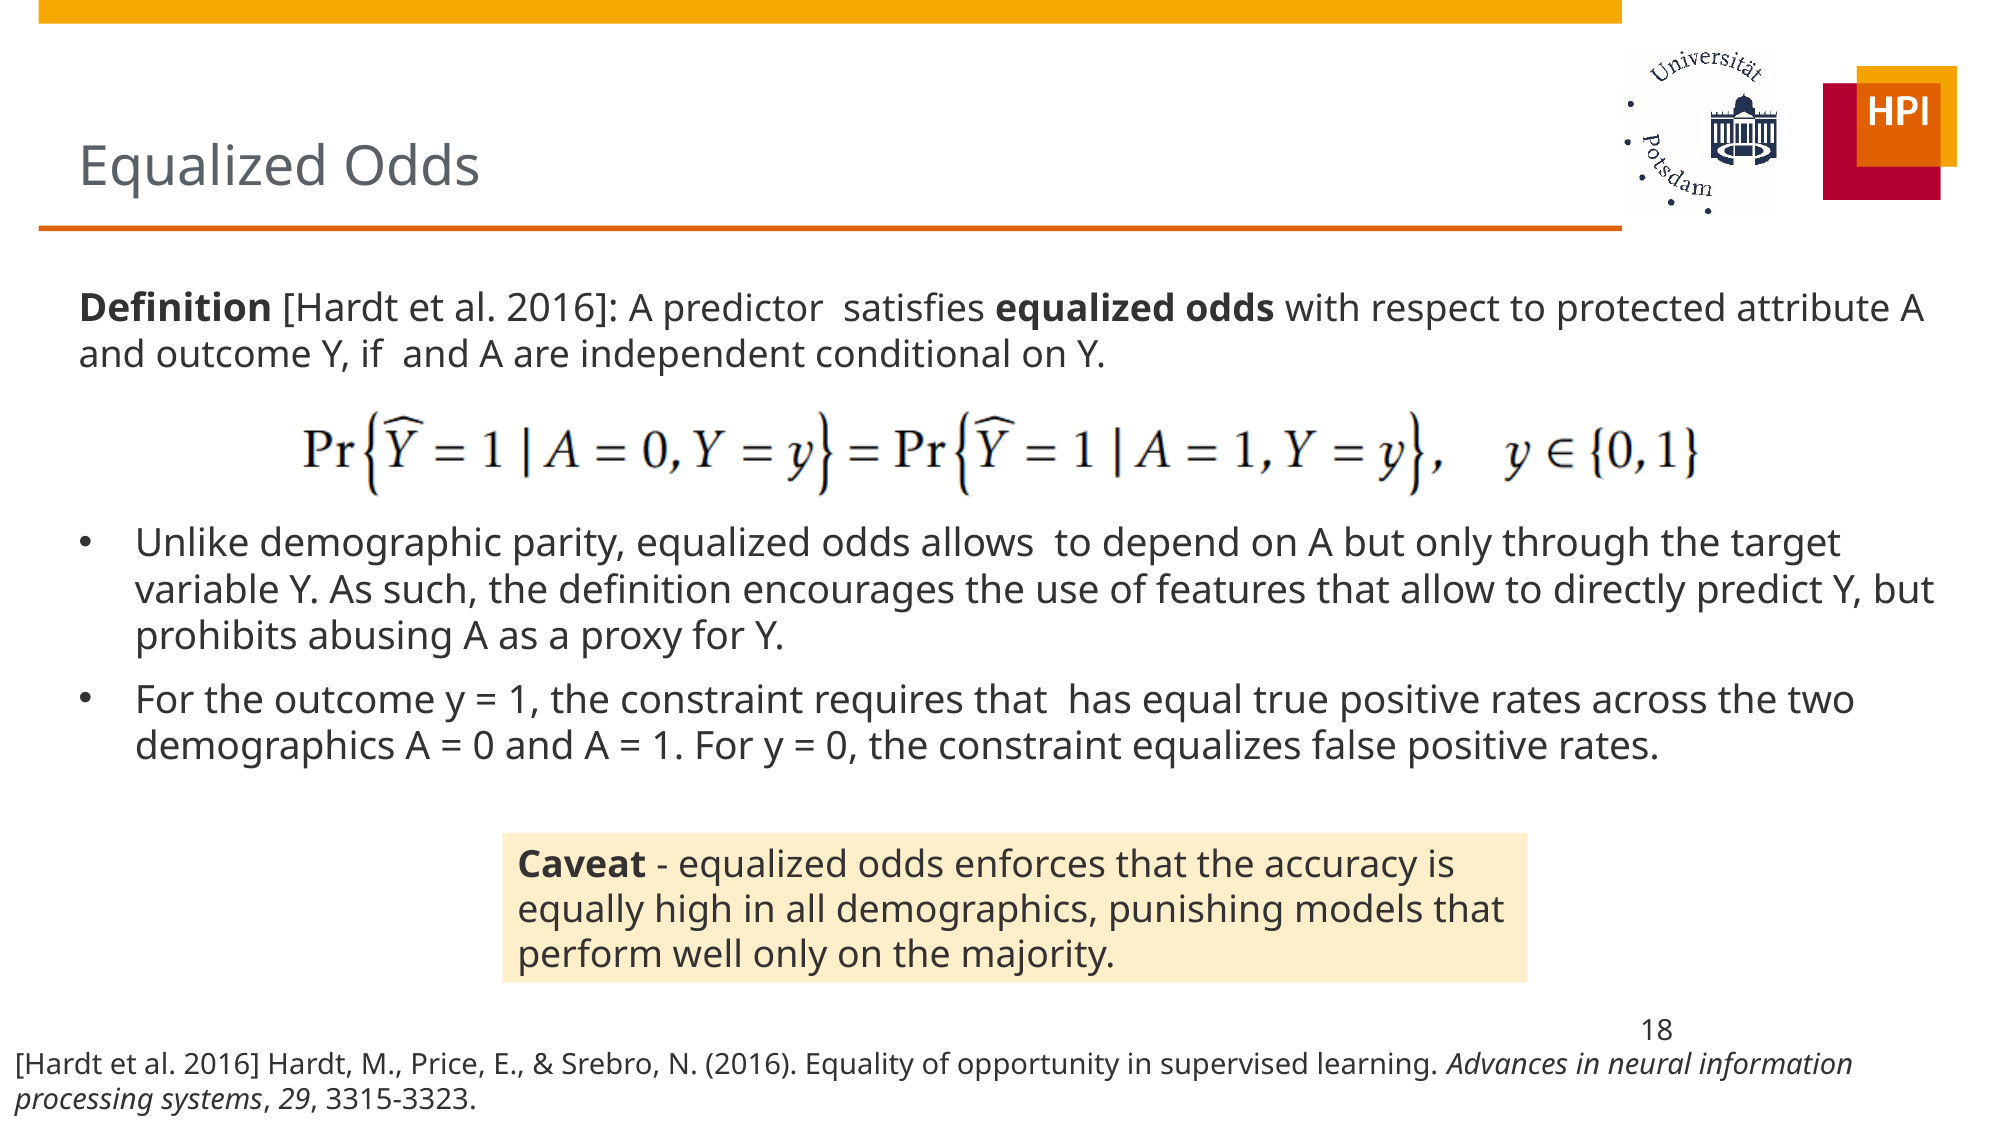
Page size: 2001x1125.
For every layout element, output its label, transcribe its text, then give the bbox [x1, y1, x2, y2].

picture [295, 401, 1705, 508]
slide_number 18 [1622, 1011, 1961, 1051]
title Equalized Odds [78, 23, 1583, 227]
picture [1622, 49, 1779, 216]
picture [1823, 66, 1957, 200]
text_box Caveat - equalized odds enforces that the accuracy is equally high in all demographics, punishing models that perform well only on the majority. [502, 833, 1528, 983]
text_box [Hardt et al. 2016] Hardt, M., Price, E., & Srebro, N. (2016). Equality of opportunity in supervised learning. Advances in neural information processing systems, 29, 3315-3323. [0, 1037, 2000, 1123]
